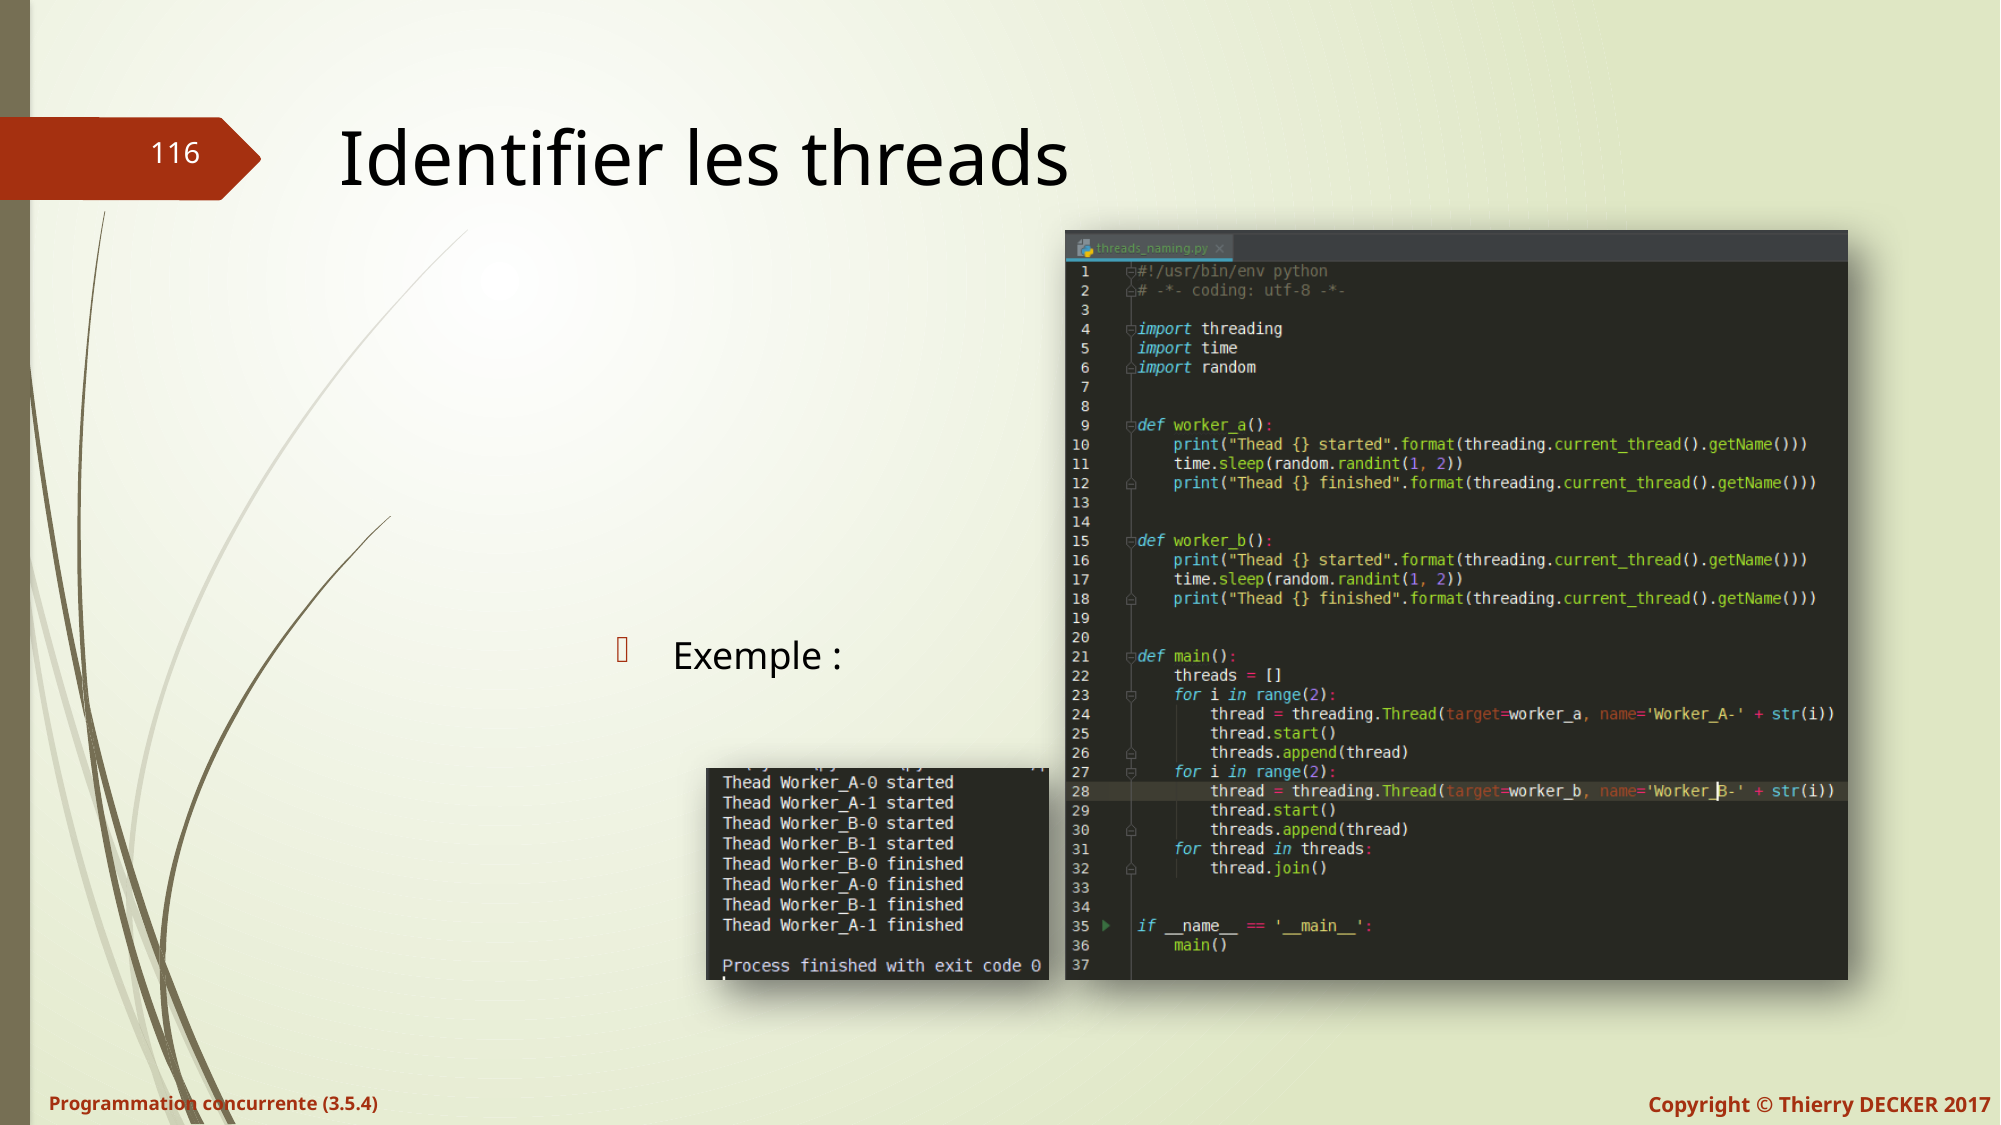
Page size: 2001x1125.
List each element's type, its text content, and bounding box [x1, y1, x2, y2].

picture [706, 767, 1049, 981]
list Exemple : [601, 239, 1049, 1069]
title Identifier les threads [324, 102, 1888, 216]
picture [1065, 230, 1848, 981]
